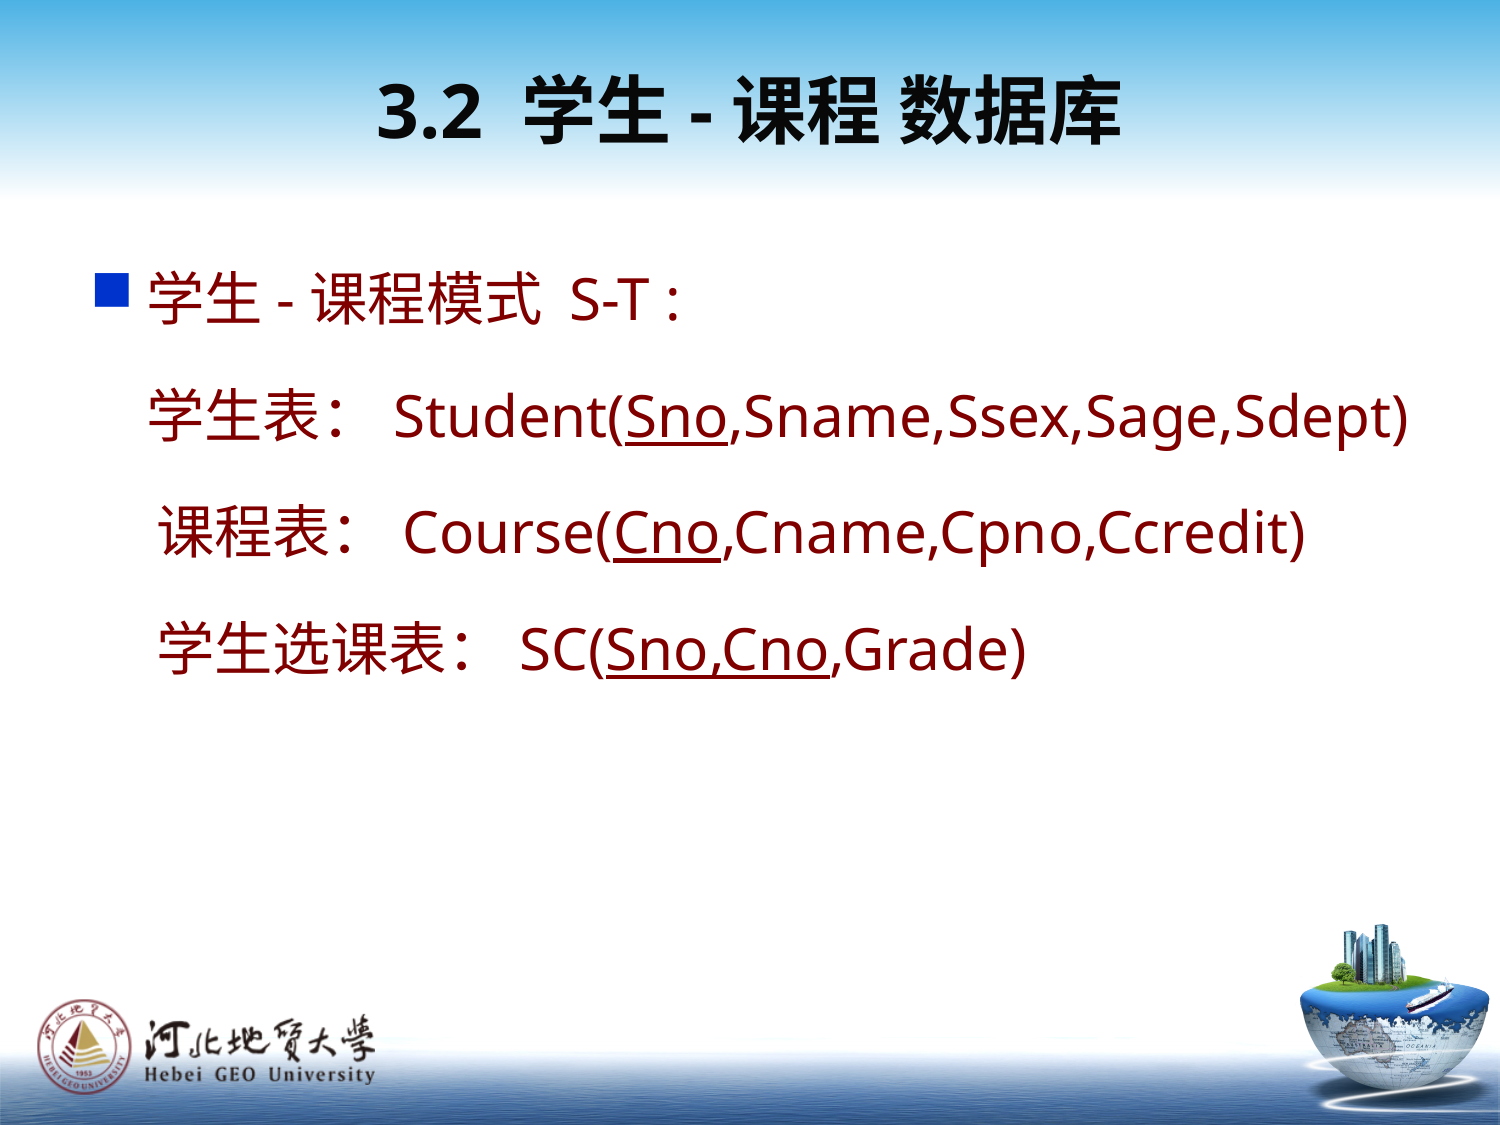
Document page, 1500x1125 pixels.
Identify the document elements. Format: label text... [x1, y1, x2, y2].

list 学生-课程模式 S-T : 学生表：Student(Sno,Sname,Ssex,Sage,Sdept) 课程表：Course(Cno,Cname,Cpno,Ccredit) 学生选课表：SC(Sno,Cno,Grade) [74, 219, 1460, 1017]
picture [0, 973, 1500, 1125]
title 3.2 学生-课程 数据库 [74, 37, 1426, 181]
